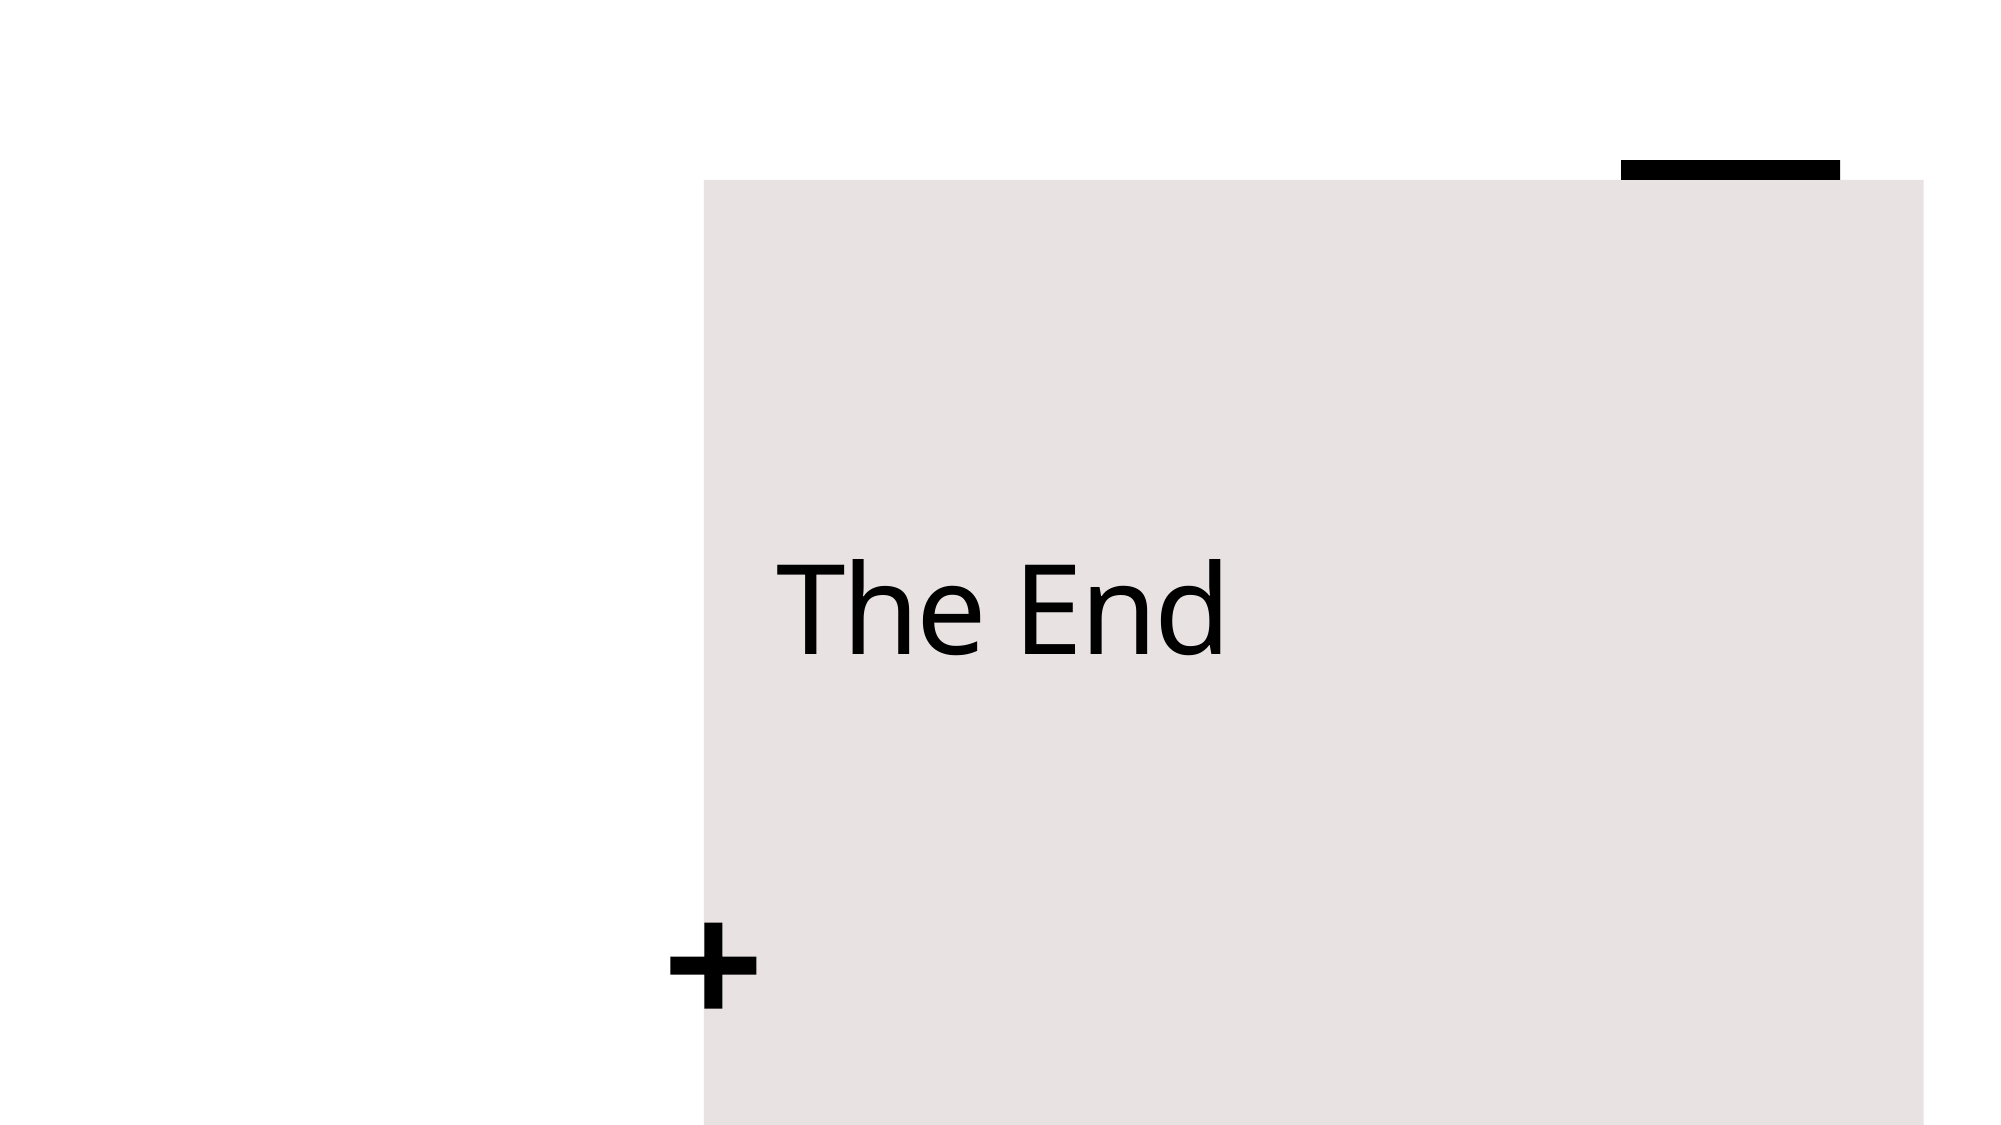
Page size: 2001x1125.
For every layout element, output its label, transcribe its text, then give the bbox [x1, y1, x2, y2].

title The End [758, 368, 1889, 695]
